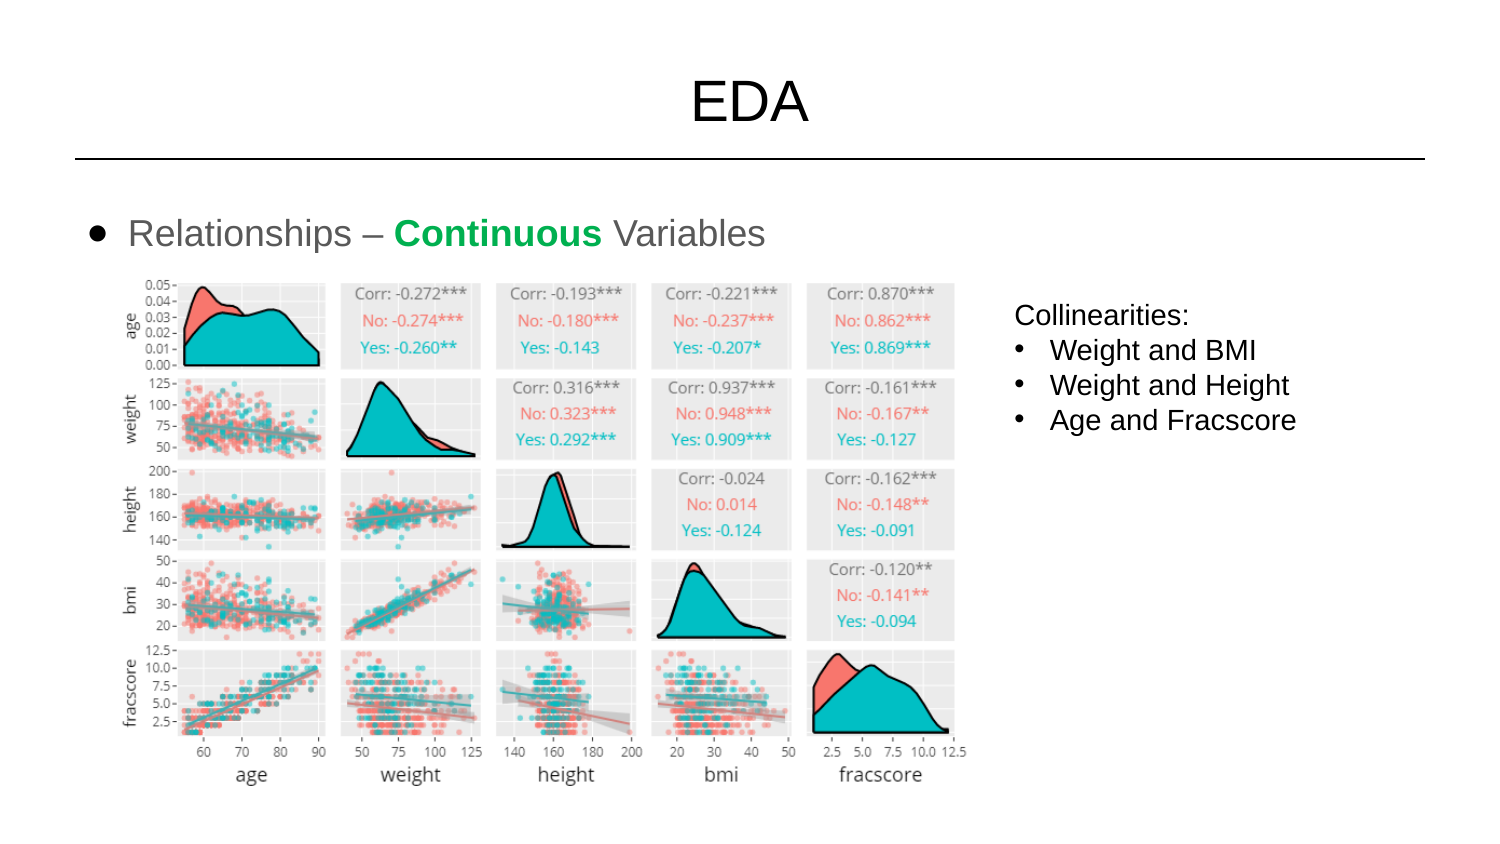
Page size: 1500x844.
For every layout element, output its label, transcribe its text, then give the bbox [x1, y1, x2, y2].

title EDA [75, 28, 1425, 169]
list Relationships – Continuous Variables [75, 196, 1425, 754]
text_box Collinearities: Weight and BMI Weight and Height Age and Fracscore [1003, 290, 1463, 442]
picture [112, 253, 975, 787]
